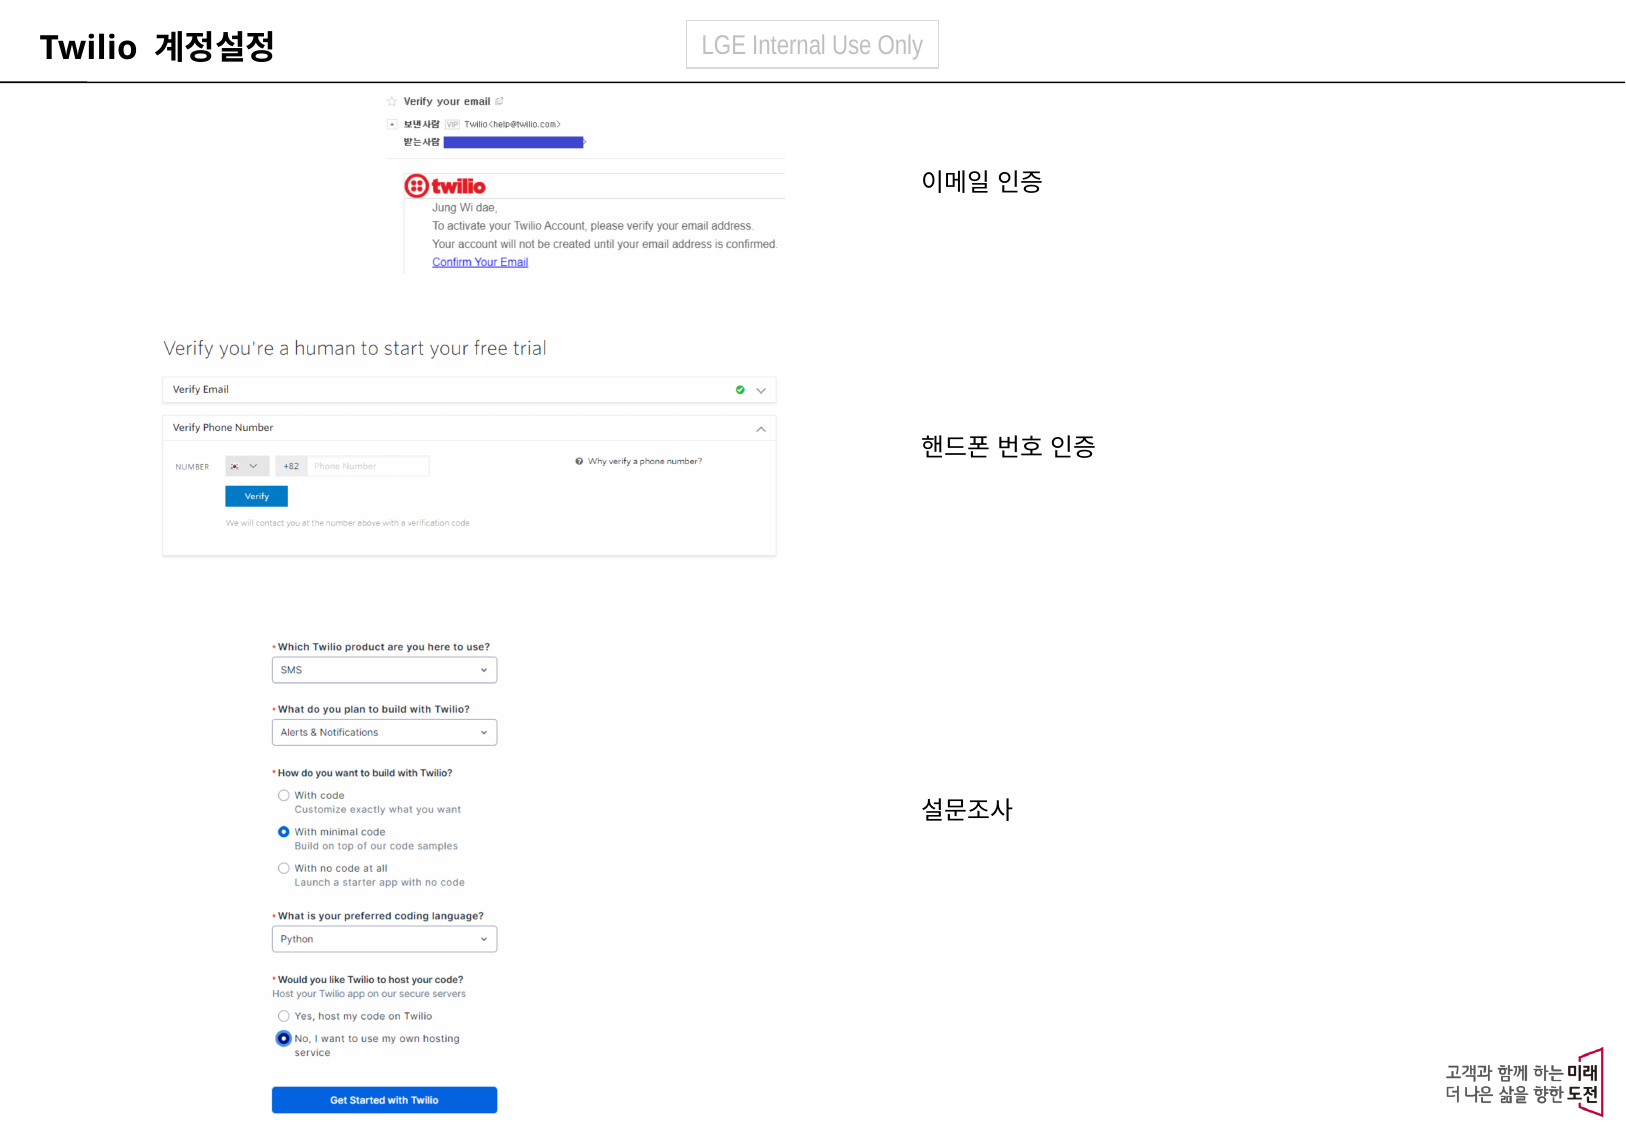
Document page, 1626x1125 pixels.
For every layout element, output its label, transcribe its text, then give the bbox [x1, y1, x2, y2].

picture [1445, 1047, 1605, 1117]
text_box 설문조사 [907, 786, 1545, 832]
text_box 이메일 인증 [907, 159, 1545, 204]
picture [160, 330, 782, 563]
text_box 핸드폰 번호 인증 [907, 423, 1545, 469]
text_box Twilio 계정설정 [24, 18, 663, 74]
picture [160, 621, 586, 1122]
picture [385, 89, 785, 274]
